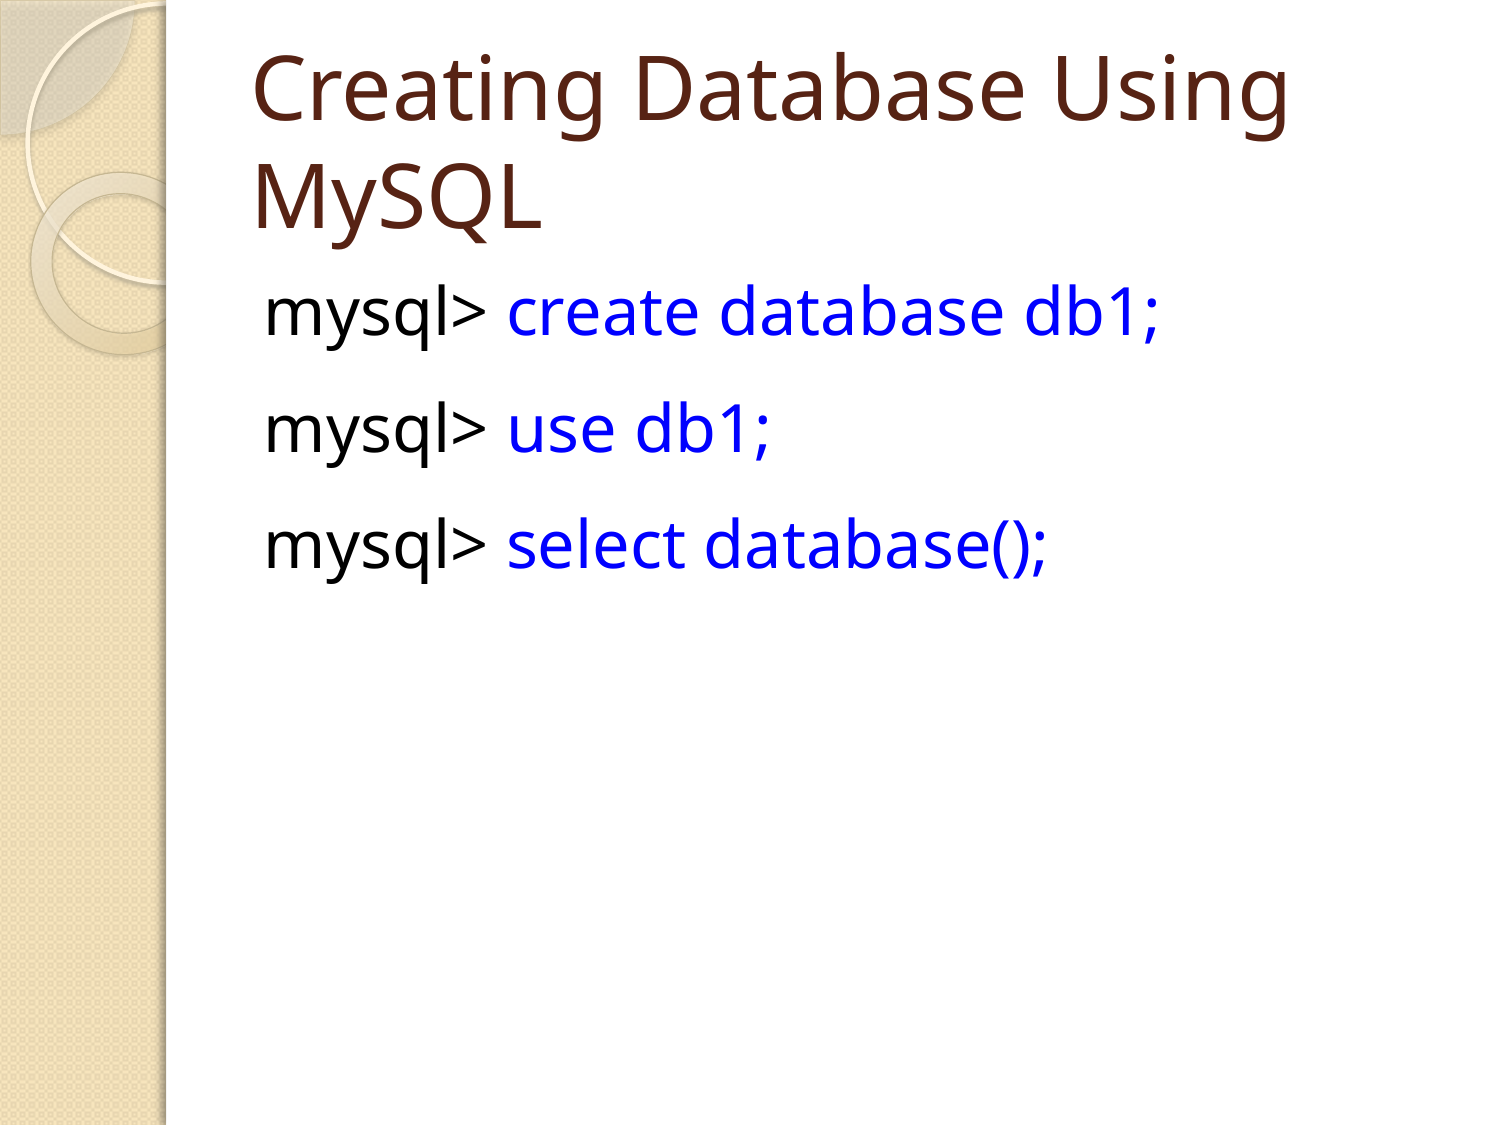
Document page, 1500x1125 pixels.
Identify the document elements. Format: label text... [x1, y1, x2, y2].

list mysql> create database db1; mysql> use db1; mysql> select database(); [235, 237, 1466, 1025]
title Creating Database Using MySQL [235, 45, 1466, 233]
